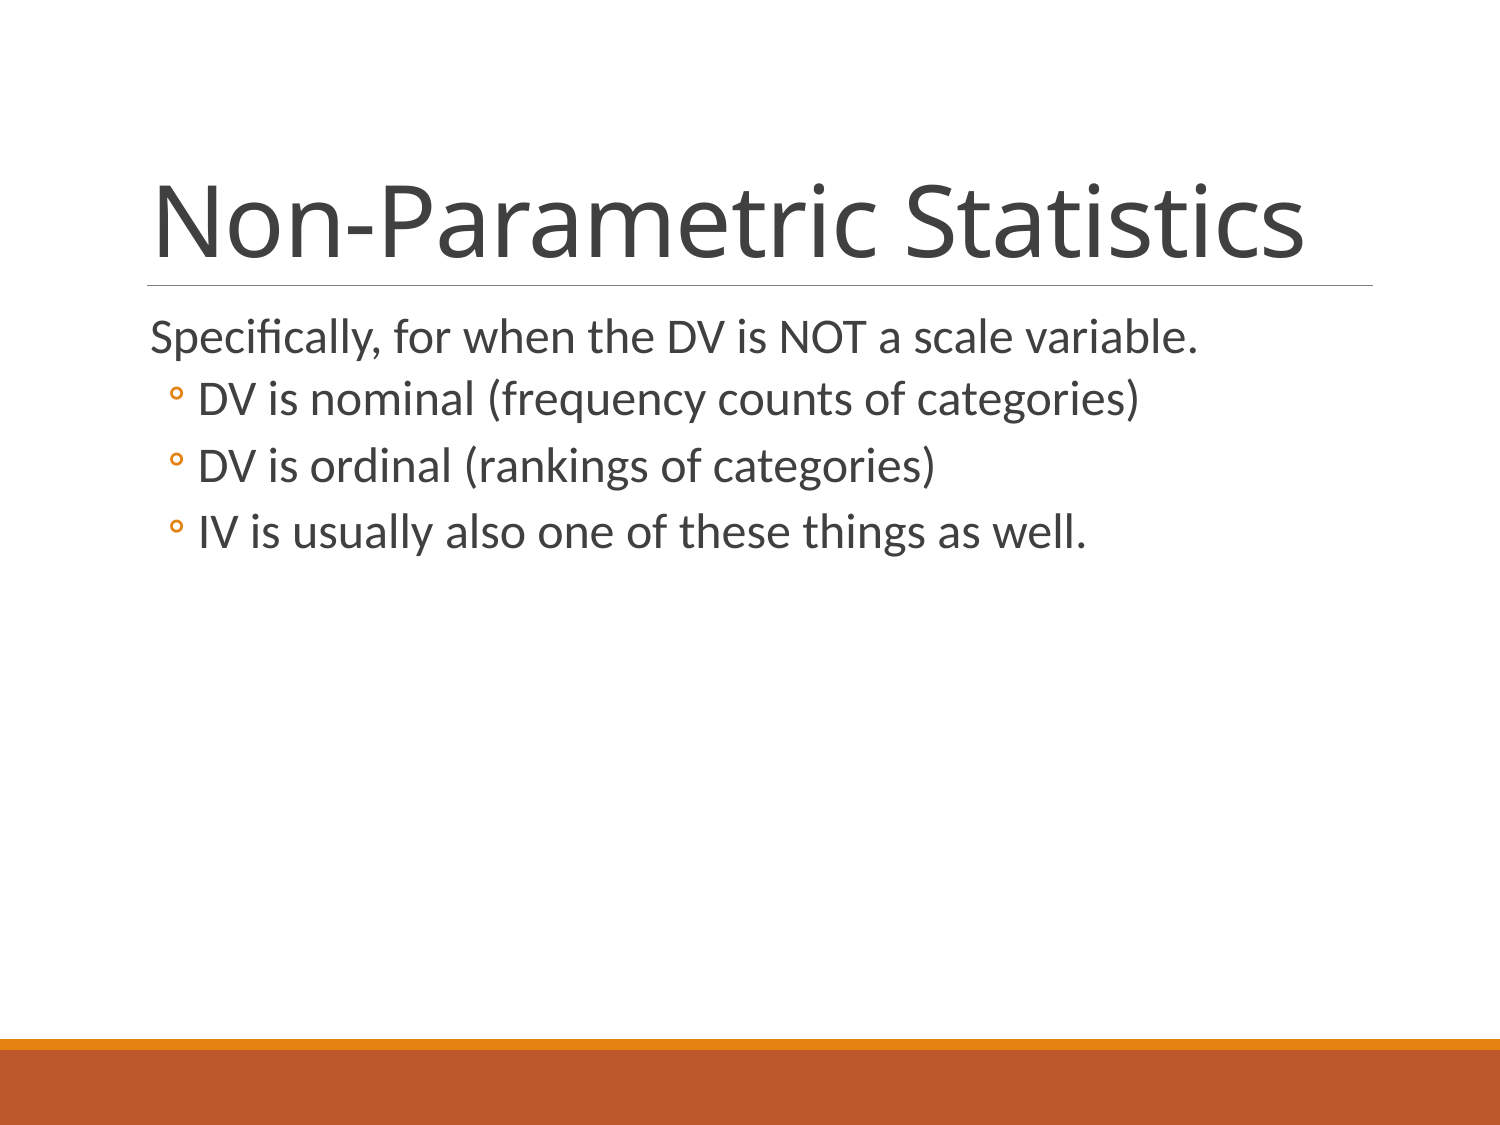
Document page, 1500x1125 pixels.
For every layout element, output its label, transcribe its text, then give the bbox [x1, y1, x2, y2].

list Specifically, for when the DV is NOT a scale variable. DV is nominal (frequency counts of categories) DV is ordinal (rankings of categories) IV is usually also one of these things as well. [135, 302, 1373, 963]
title Non-Parametric Statistics [135, 47, 1373, 285]
